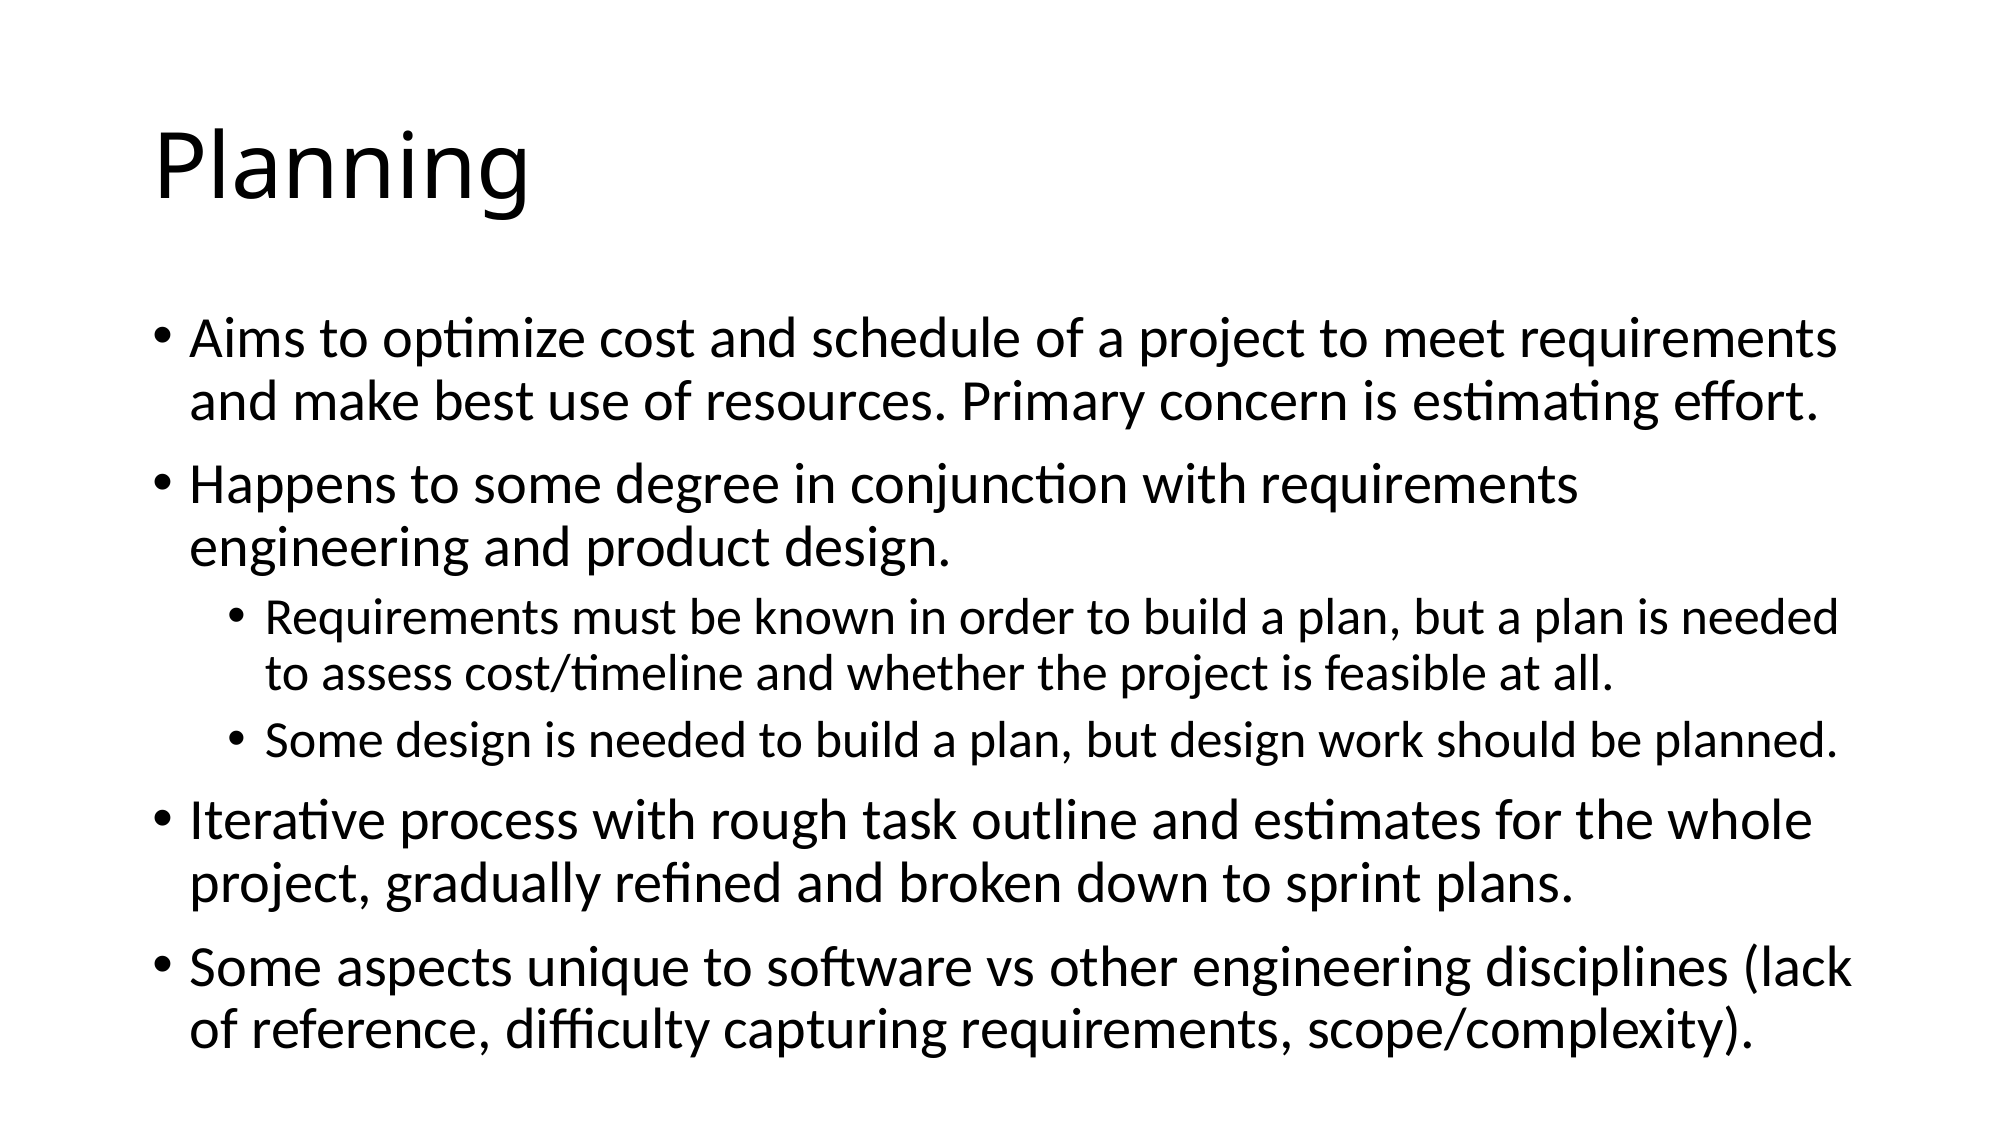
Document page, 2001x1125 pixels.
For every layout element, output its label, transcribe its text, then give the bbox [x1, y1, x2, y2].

title Planning [137, 59, 1863, 278]
list Aims to optimize cost and schedule of a project to meet requirements and make best use of resources. Primary concern is estimating effort. Happens to some degree in conjunction with requirements engineering and product design. Requirements must be known in order to build a plan, but a plan is needed to assess cost/timeline and whether the project is feasible at all. Some design is needed to build a plan, but design work should be planned. Iterative process with rough task outline and estimates for the whole project, gradually refined and broken down to sprint plans. Some aspects unique to software vs other engineering disciplines (lack of reference, difficulty capturing requirements, scope/complexity). [137, 299, 1883, 1115]
